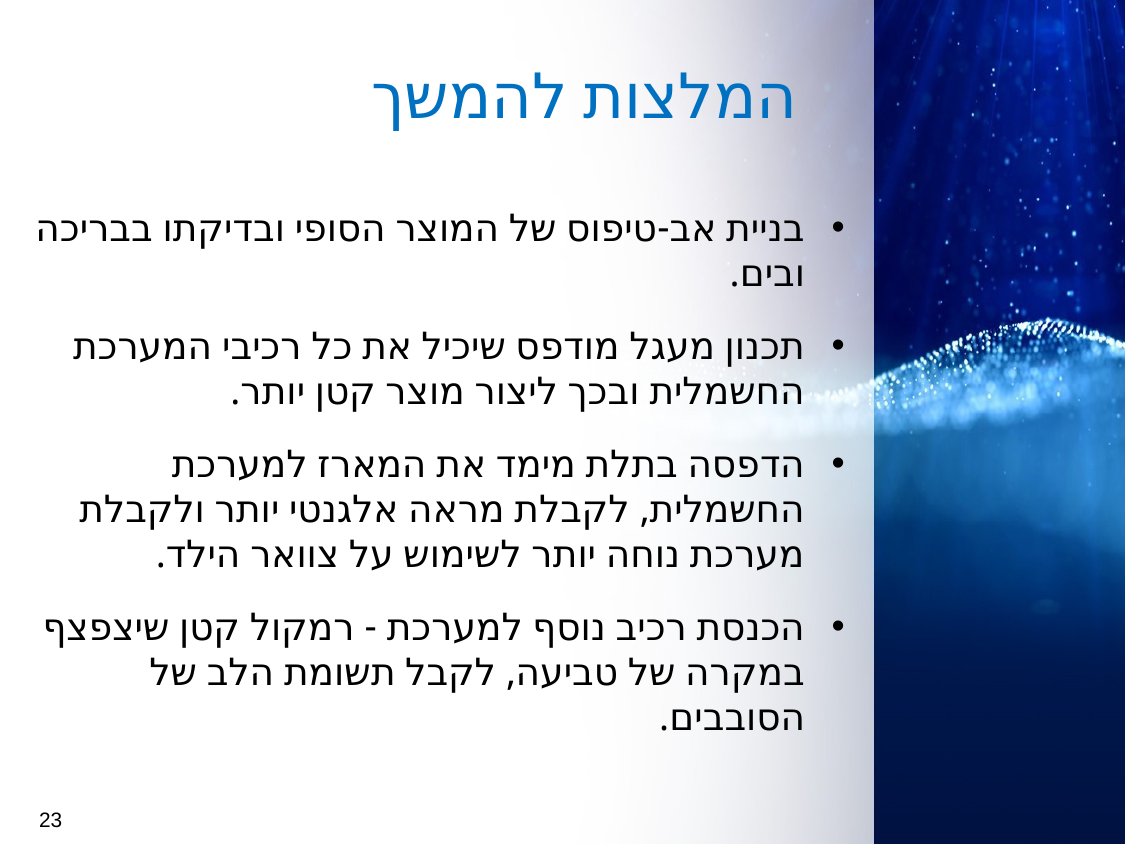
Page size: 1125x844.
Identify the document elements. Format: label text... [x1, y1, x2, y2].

title המלצות להמשך [61, 46, 813, 141]
picture [0, 0, 1125, 844]
list בניית אב-טיפוס של המוצר הסופי ובדיקתו בבריכה ובים. תכנון מעגל מודפס שיכיל את כל רכיבי המערכת החשמלית ובכך ליצור מוצר קטן יותר. הדפסה בתלת מימד את המארז למערכת החשמלית, לקבלת מראה אלגנטי יותר ולקבלת מערכת נוחה יותר לשימוש על צוואר הילד. הכנסת רכיב נוסף למערכת - רמקול קטן שיצפצף במקרה של טביעה, לקבל תשומת הלב של הסובבים. [11, 196, 858, 748]
slide_number 23 [24, 798, 287, 844]
